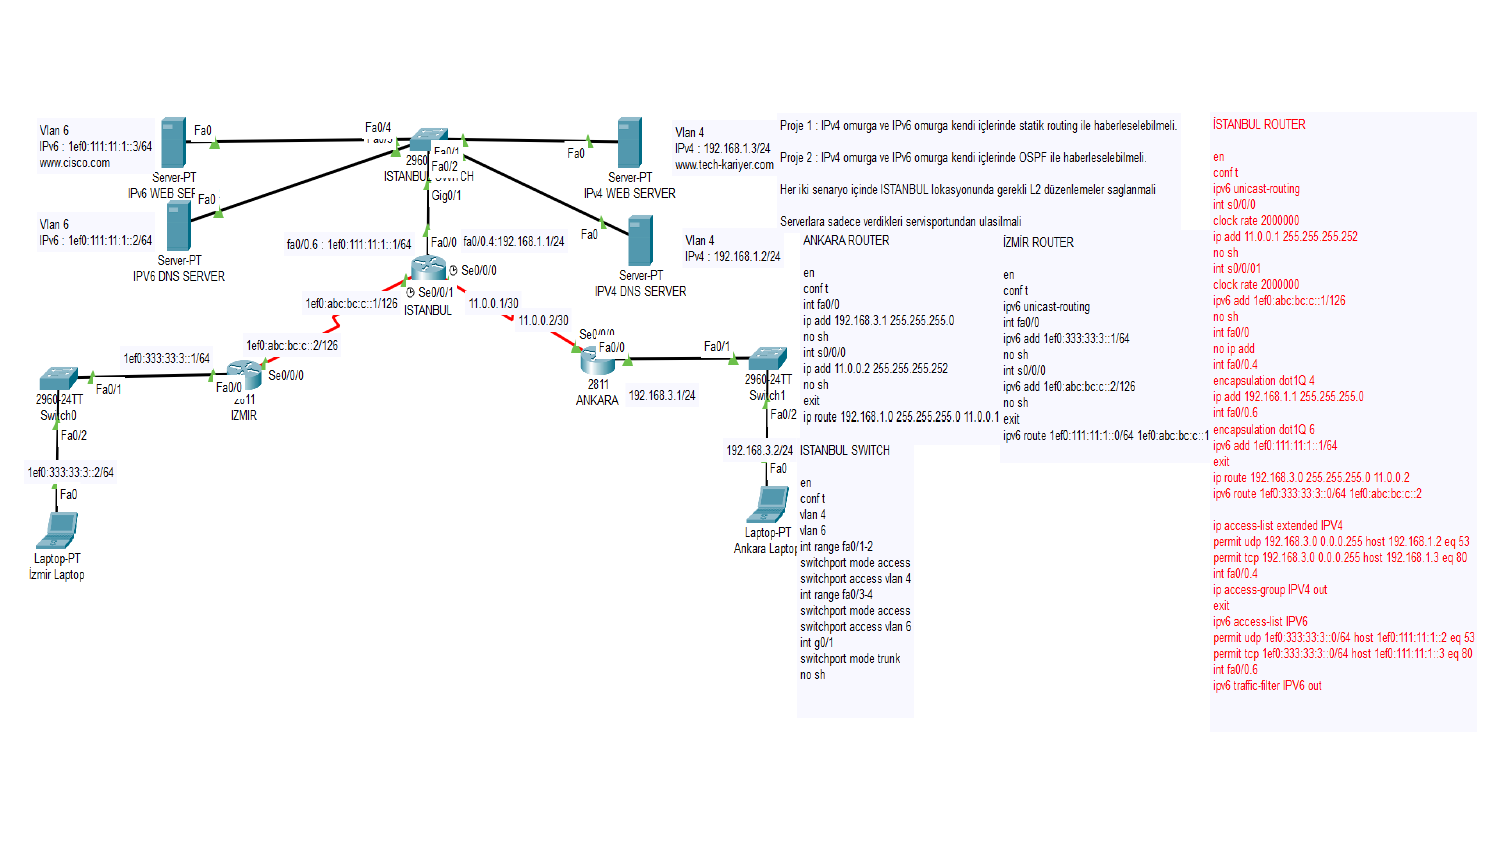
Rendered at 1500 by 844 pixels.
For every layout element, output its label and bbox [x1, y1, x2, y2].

picture [23, 112, 1477, 732]
